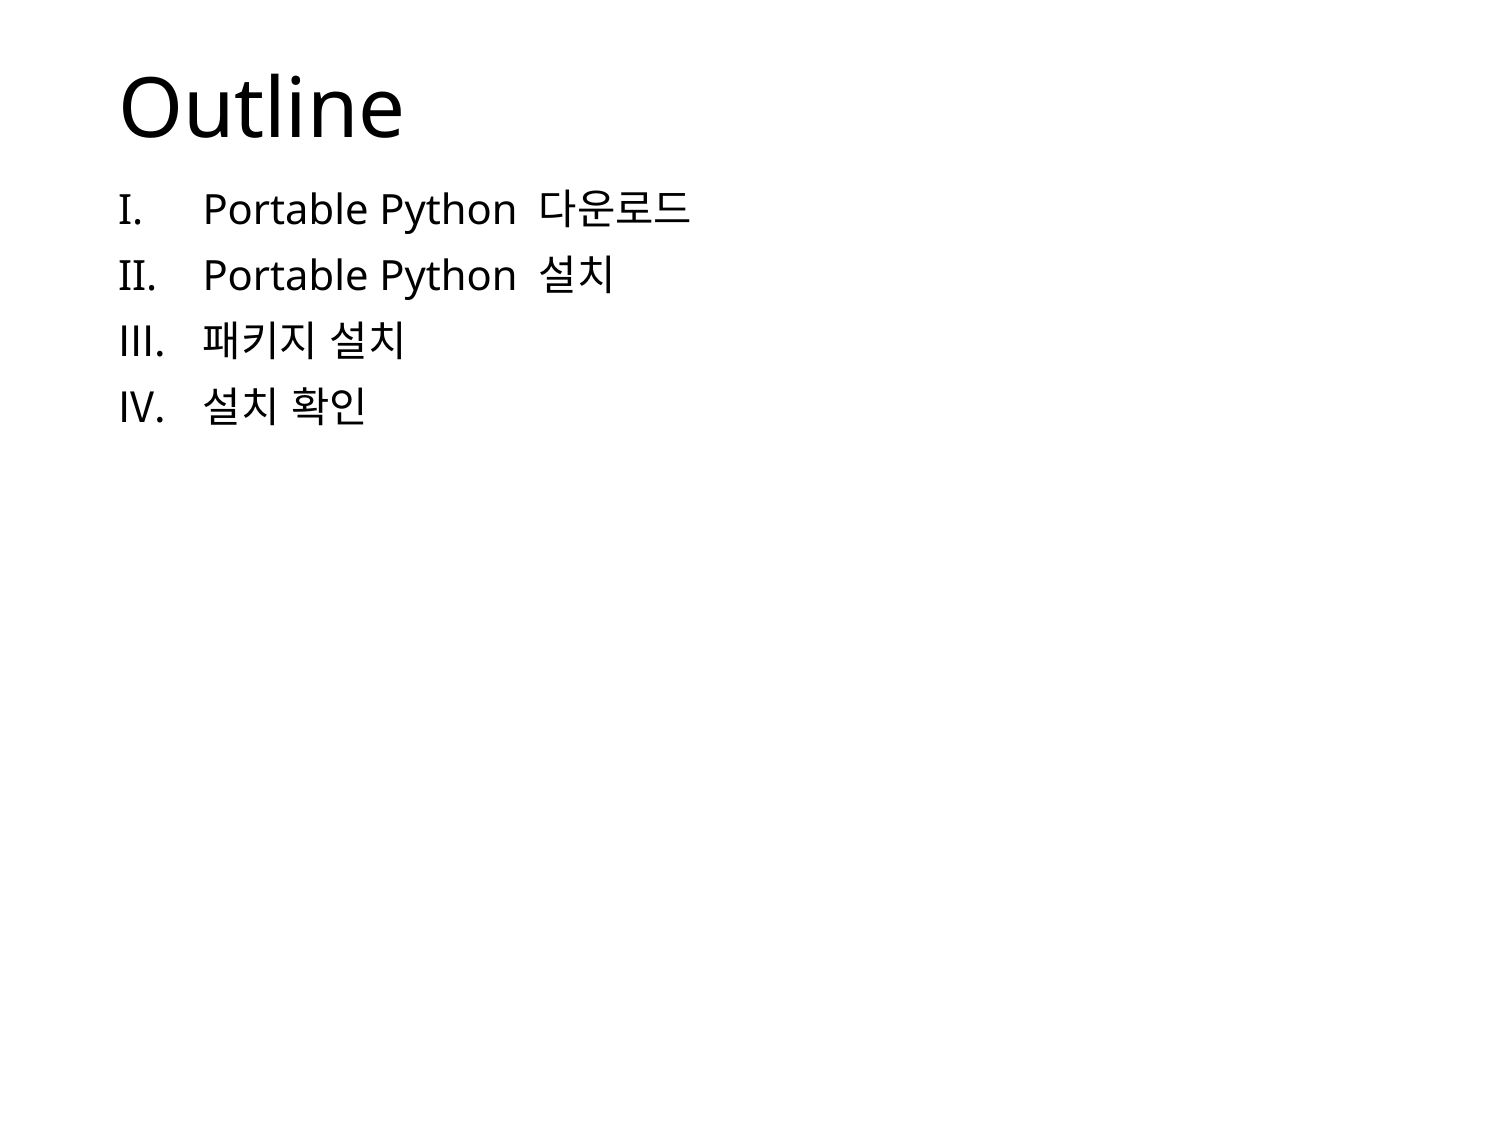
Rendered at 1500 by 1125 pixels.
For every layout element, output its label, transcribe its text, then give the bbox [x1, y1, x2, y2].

list Portable Python 다운로드 Portable Python 설치 패키지 설치 설치 확인 [103, 181, 1397, 1014]
title Outline [103, 59, 1397, 161]
